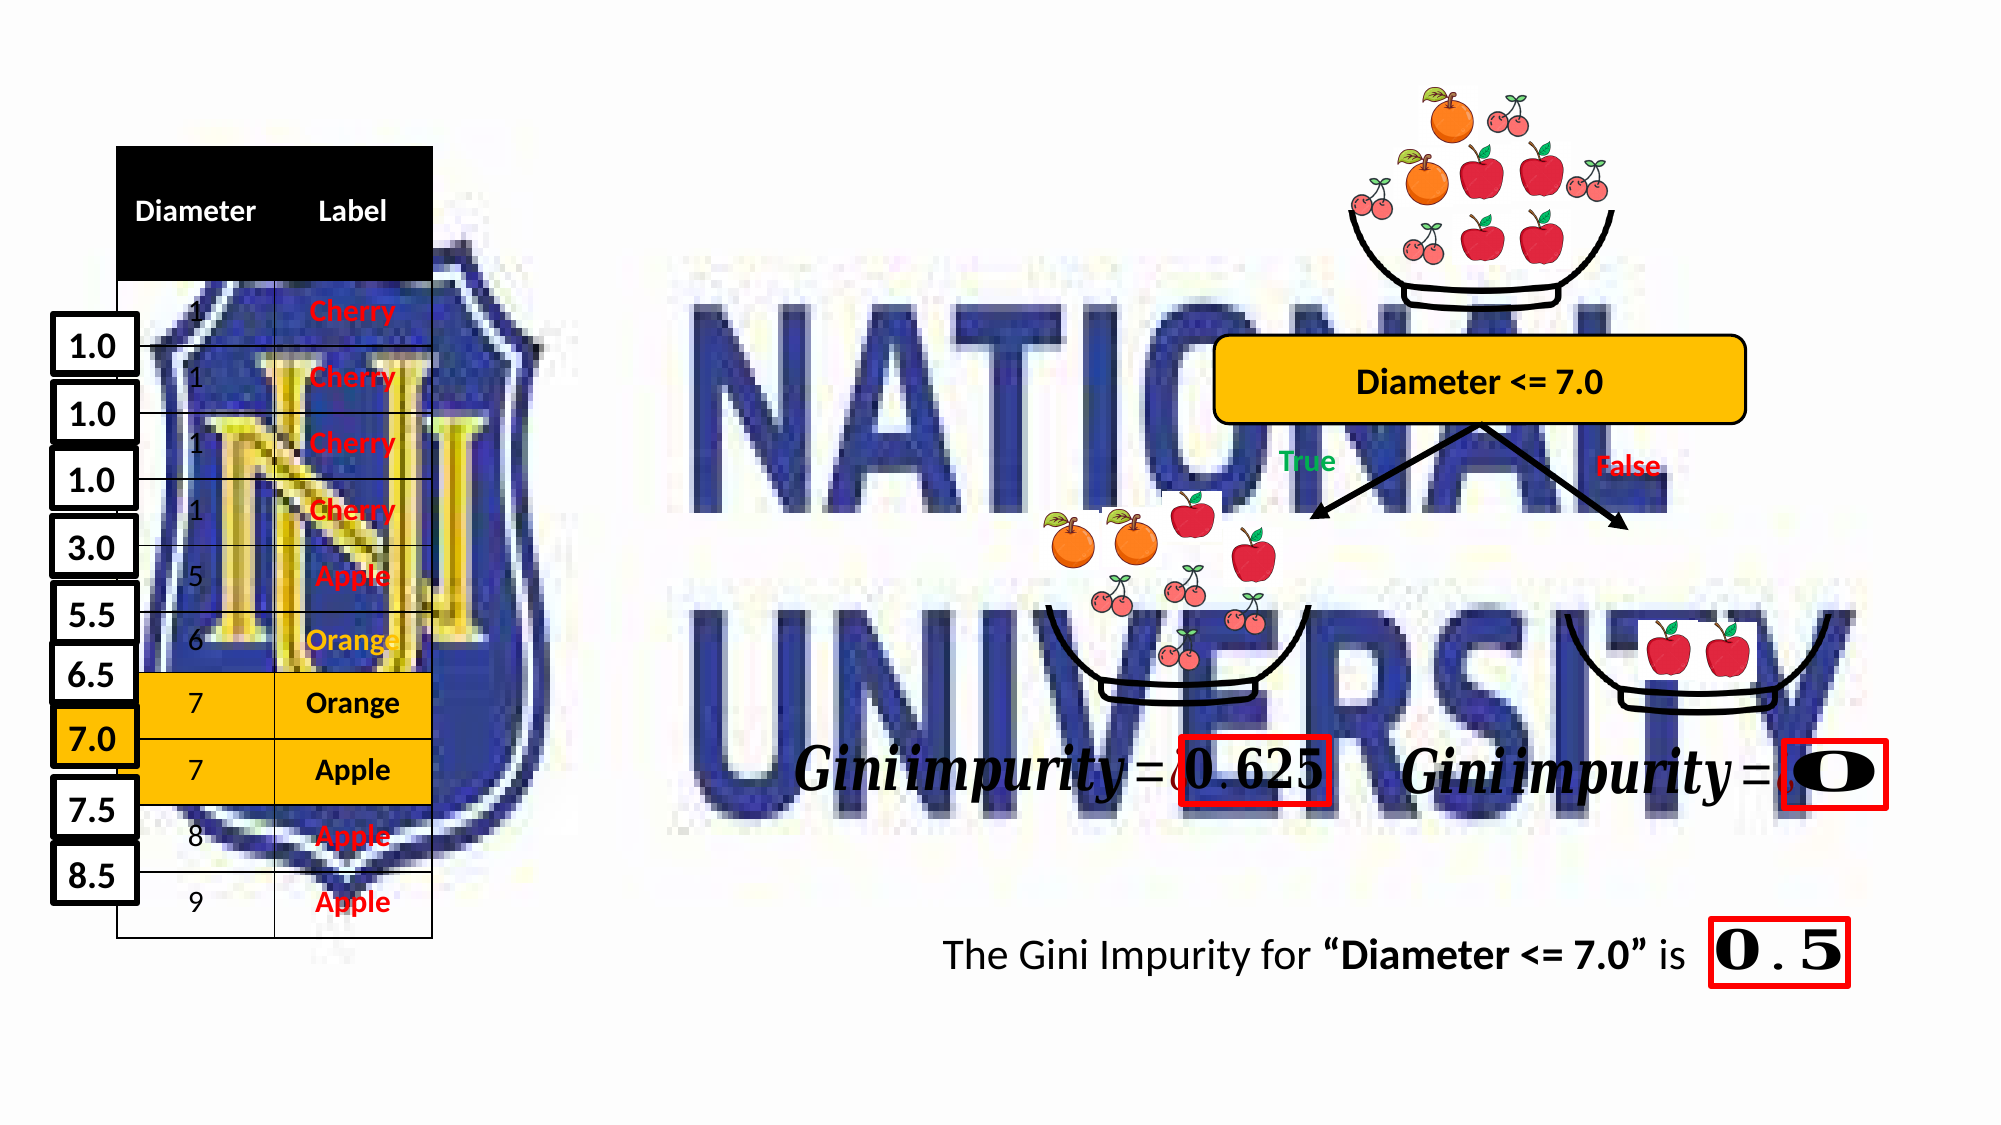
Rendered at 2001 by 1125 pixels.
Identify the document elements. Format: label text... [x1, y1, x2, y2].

table_cell 1 [118, 281, 274, 345]
table_cell Apple [275, 873, 431, 937]
table_cell 6 [137, 613, 274, 672]
table_header Label [274, 148, 431, 279]
text_box 3.0 [52, 515, 137, 576]
table_cell Apple [275, 806, 431, 871]
table_cell Cherry [275, 414, 431, 478]
text_box 1.0 [53, 313, 138, 374]
table_header Diameter [118, 148, 274, 279]
text_box Diameter <= 7.0 [1213, 334, 1747, 425]
text_box The Gini Impurity for “Diameter <= 7.0” is [926, 913, 1712, 991]
table_cell Cherry [275, 347, 431, 412]
table_cell 7 [118, 740, 274, 804]
table_cell Apple [275, 546, 431, 611]
text_box False [1629, 437, 1676, 490]
table_cell Orange [275, 673, 431, 738]
text_box 7.0 [53, 706, 138, 766]
table_cell Apple [275, 740, 431, 804]
table_cell Orange [275, 613, 431, 672]
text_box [1309, 423, 1479, 520]
text_box 8.5 [53, 843, 138, 904]
table_cell 1 [118, 480, 274, 545]
text_box True [1264, 432, 1309, 485]
table_cell Cherry [275, 480, 431, 545]
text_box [1479, 423, 1629, 530]
table_cell Cherry [275, 281, 431, 345]
text_box 5.5 [53, 582, 138, 643]
table_cell 9 [118, 873, 274, 937]
text_box 1.0 [52, 447, 137, 508]
picture [0, 0, 2000, 1125]
table_cell 7 [118, 673, 274, 738]
table_cell 1 [118, 414, 274, 478]
text_box 6.5 [52, 642, 137, 703]
table_cell 8 [118, 806, 274, 871]
text_box 1.0 [53, 381, 138, 442]
table_cell 5 [118, 546, 274, 611]
text_box 7.5 [53, 777, 138, 837]
table_cell 1 [118, 347, 274, 412]
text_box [1333, 85, 1629, 380]
